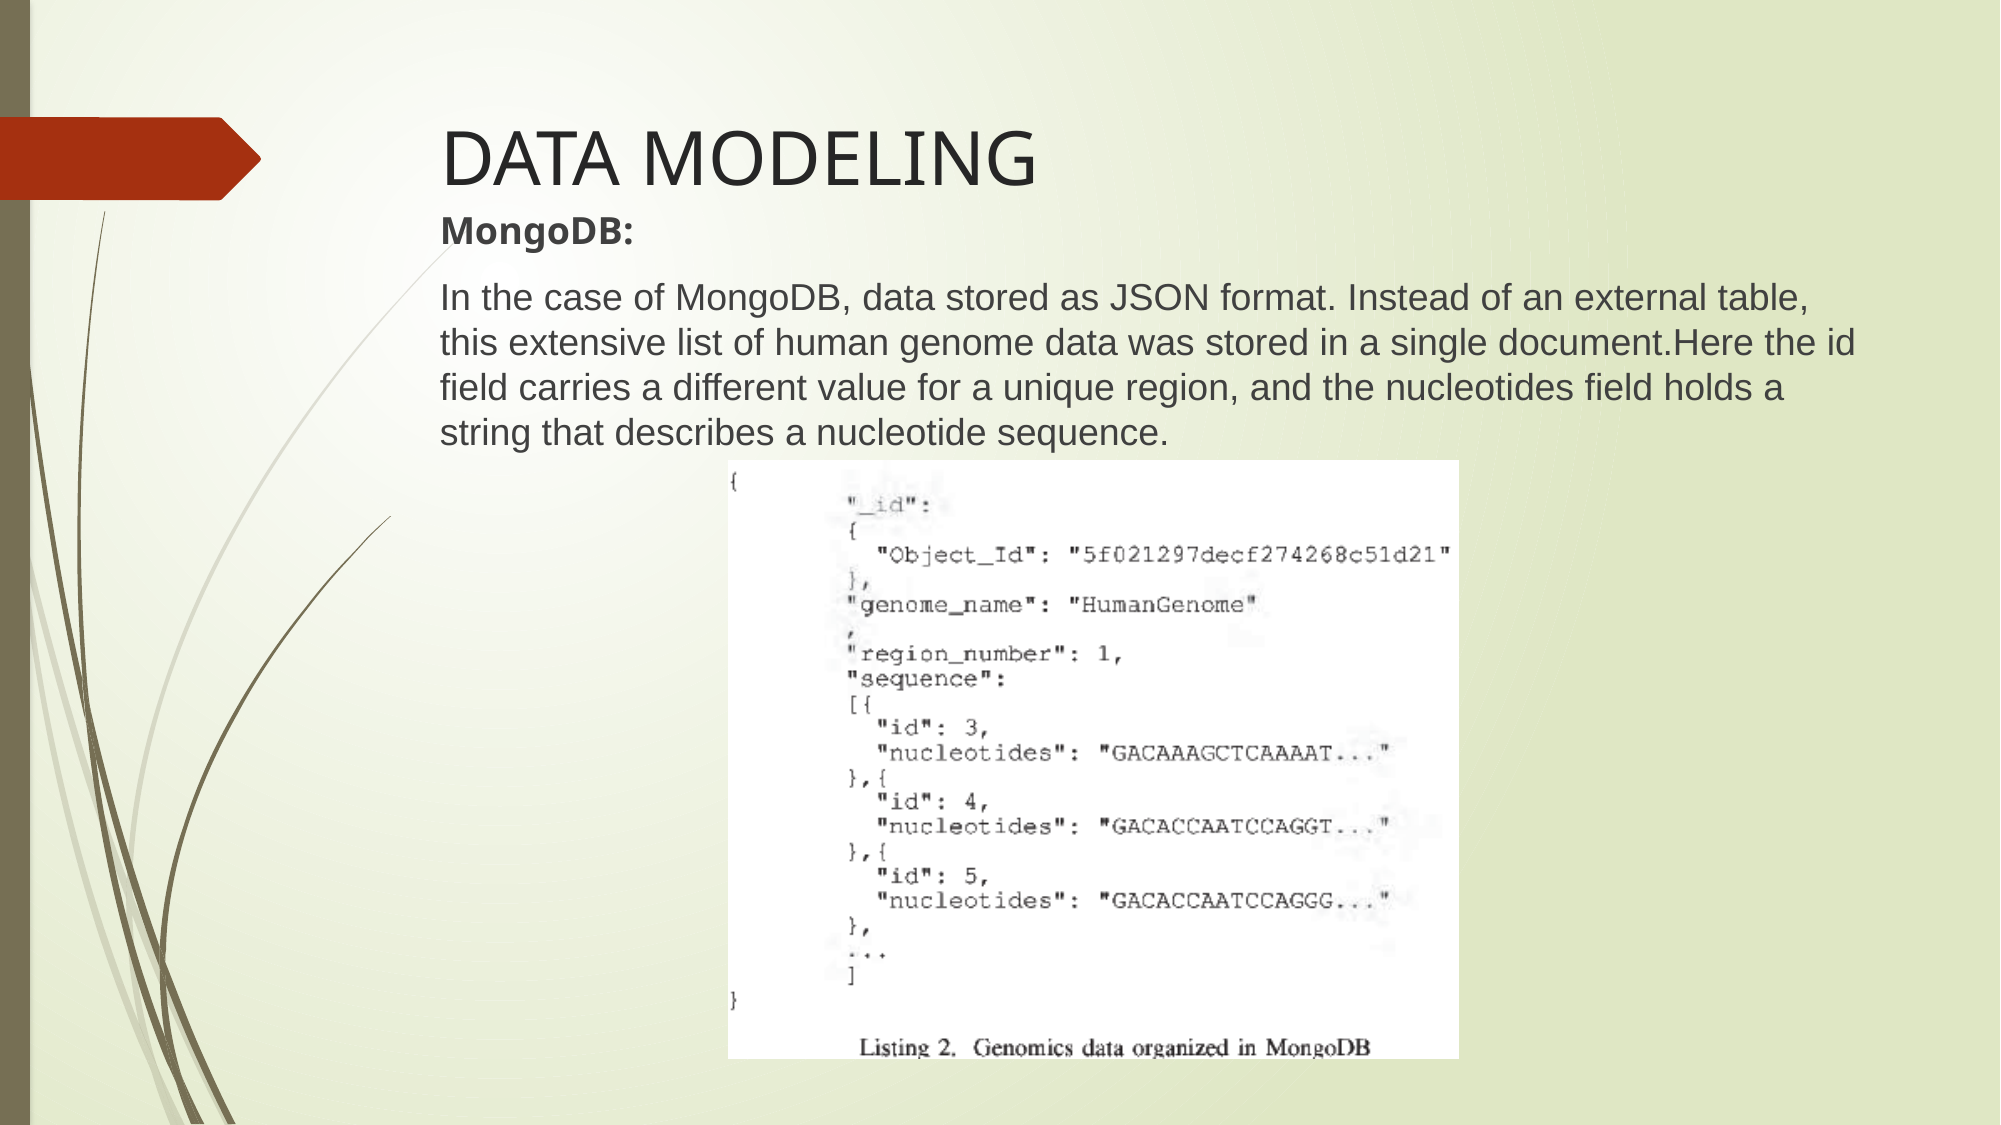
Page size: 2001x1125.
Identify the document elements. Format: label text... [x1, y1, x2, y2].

title DATA MODELING [425, 102, 1888, 199]
picture [727, 460, 1459, 1059]
list MongoDB: In the case of MongoDB, data stored as JSON format. Instead of an external table, this extensive list of human genome data was stored in a single document.Here the id field carries a different value for a unique region, and the nucleotides field holds a string that describes a nucleotide sequence. [424, 199, 1888, 1013]
